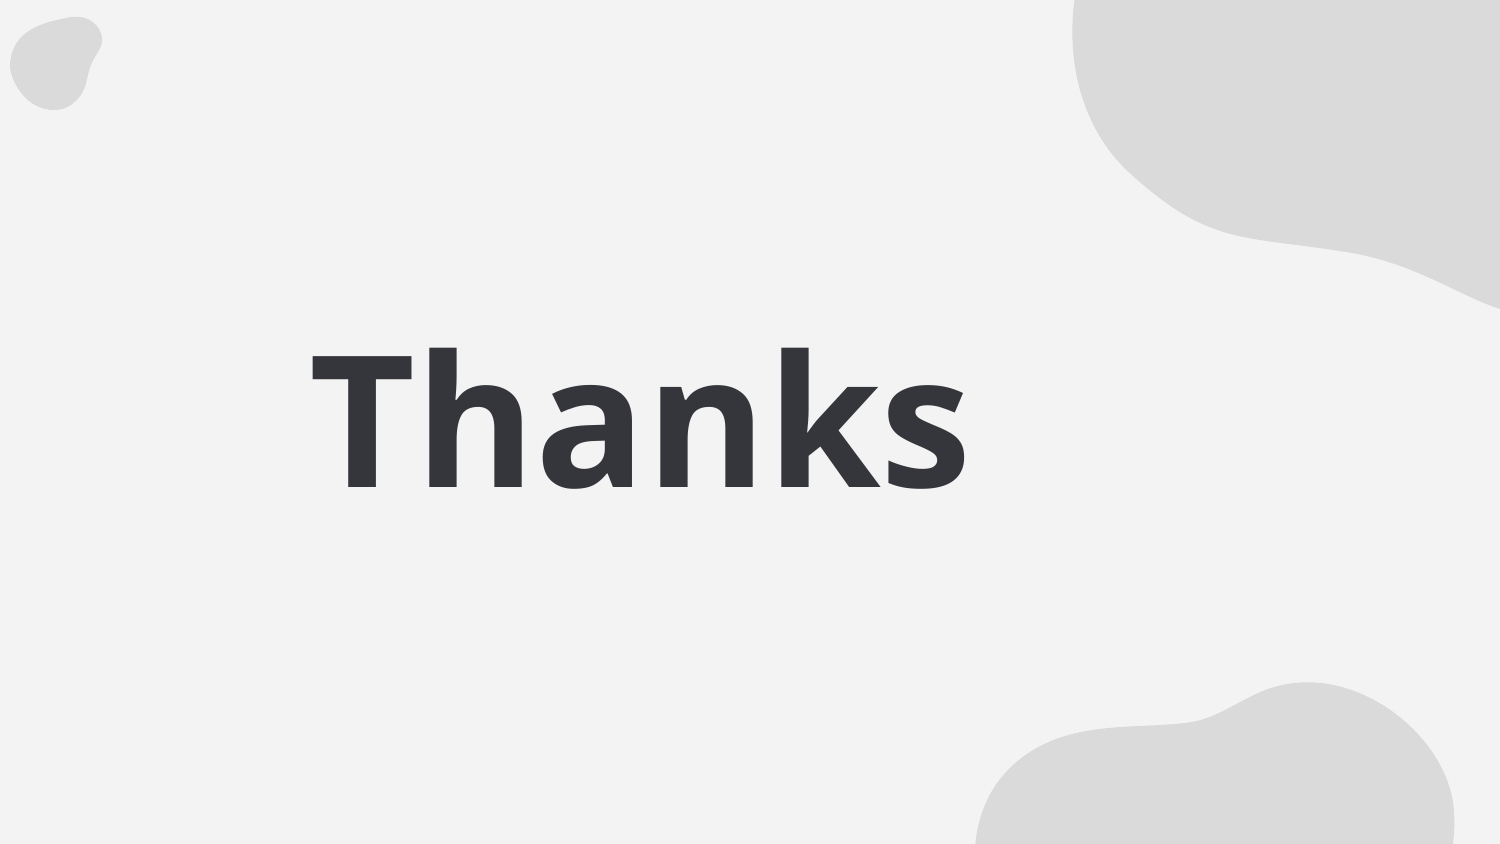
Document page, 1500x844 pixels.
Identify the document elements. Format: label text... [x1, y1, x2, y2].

title Thanks [161, 315, 1120, 554]
